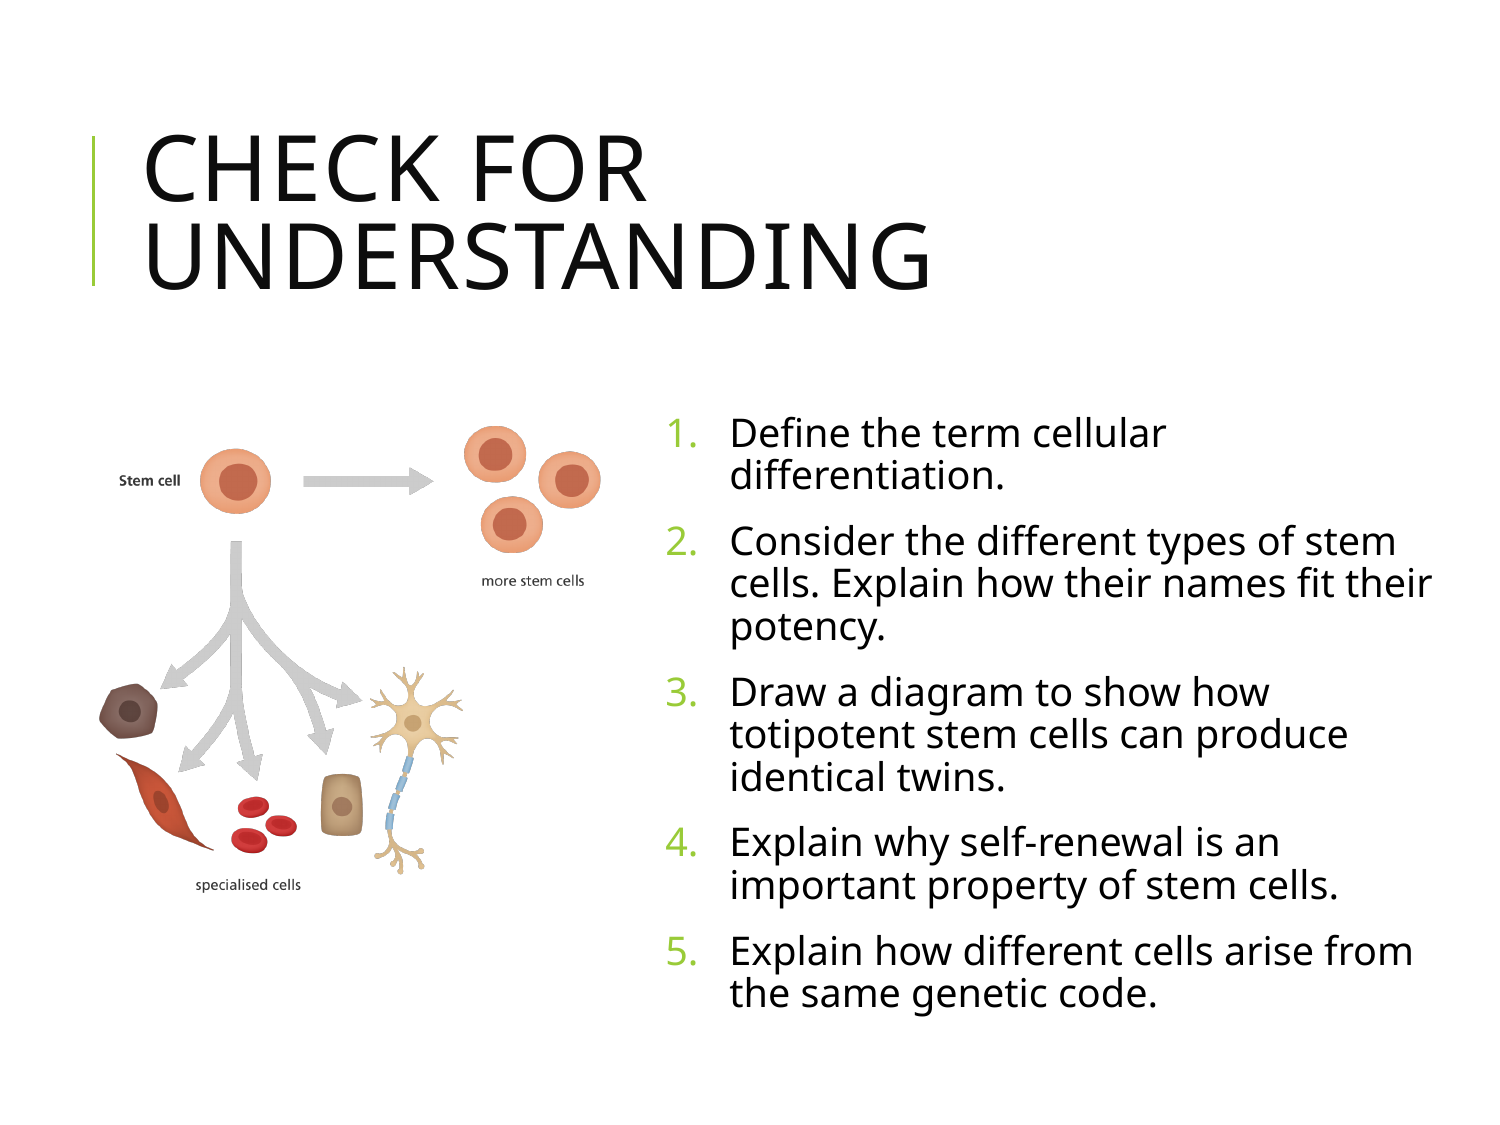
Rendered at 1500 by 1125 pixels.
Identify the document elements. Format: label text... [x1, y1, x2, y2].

list Define the term cellular differentiation. Consider the different types of stem cells. Explain how their names fit their potency. Draw a diagram to show how totipotent stem cells can produce identical twins. Explain why self-renewal is an important property of stem cells. Explain how different cells arise from the same genetic code. [657, 405, 1458, 1031]
title Check for understanding [126, 96, 1322, 342]
picture [78, 405, 628, 908]
